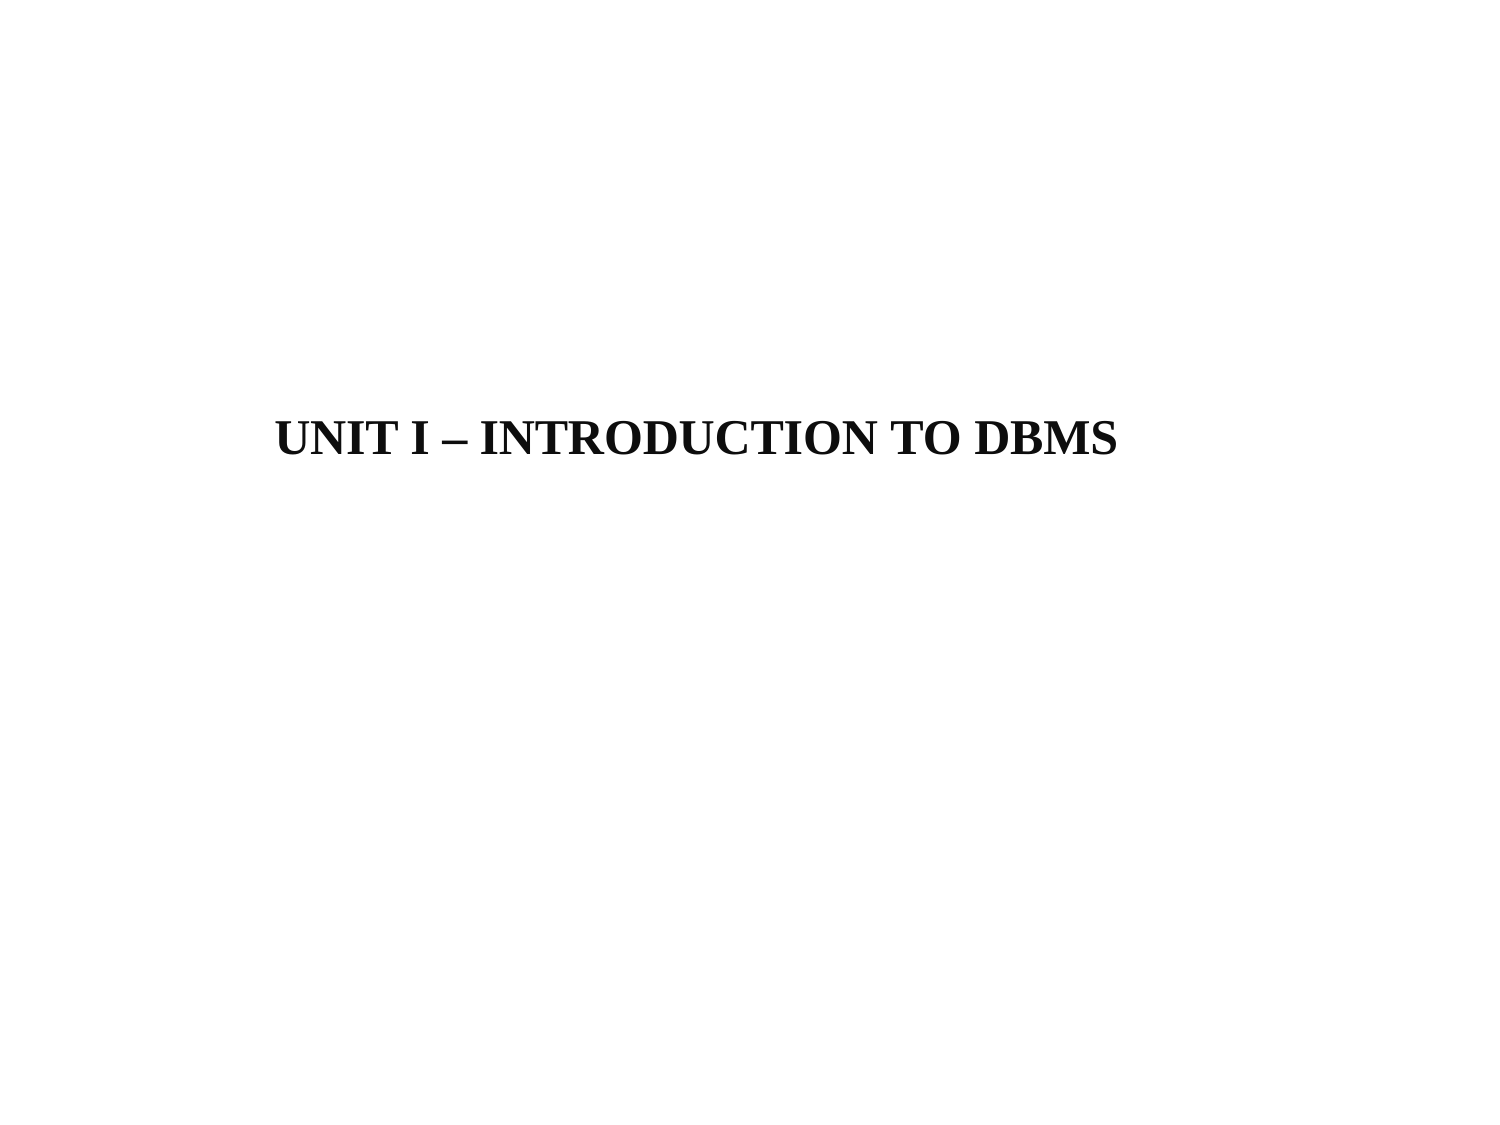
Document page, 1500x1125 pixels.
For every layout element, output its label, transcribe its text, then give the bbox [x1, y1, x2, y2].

title UNIT I – INTRODUCTION TO DBMS [17, 278, 1388, 591]
